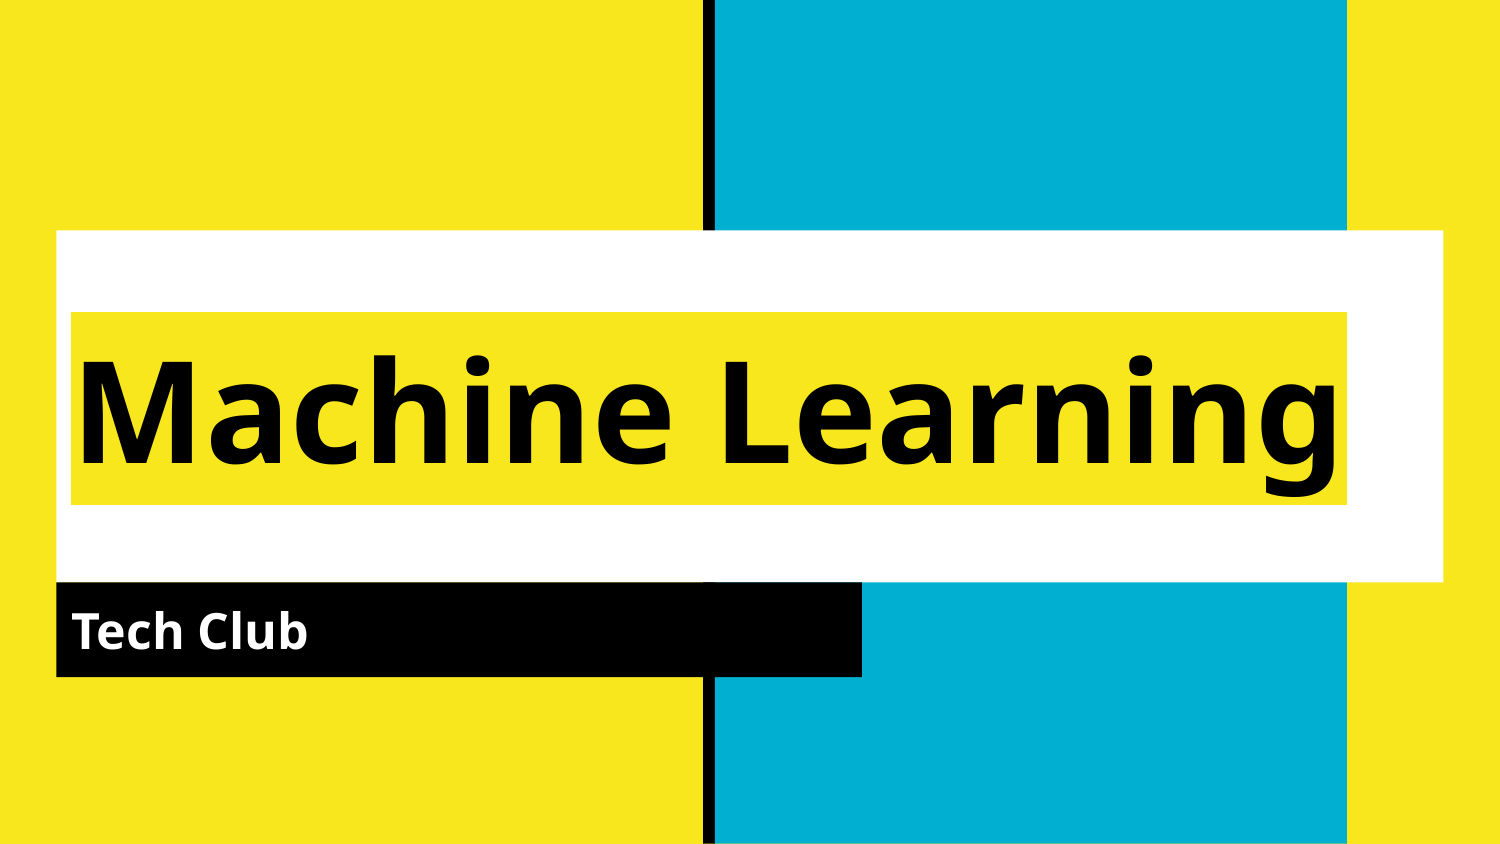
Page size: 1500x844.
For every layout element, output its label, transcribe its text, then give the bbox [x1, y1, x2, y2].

subtitle Tech Club [56, 582, 862, 678]
title Machine Learning [56, 230, 1444, 583]
